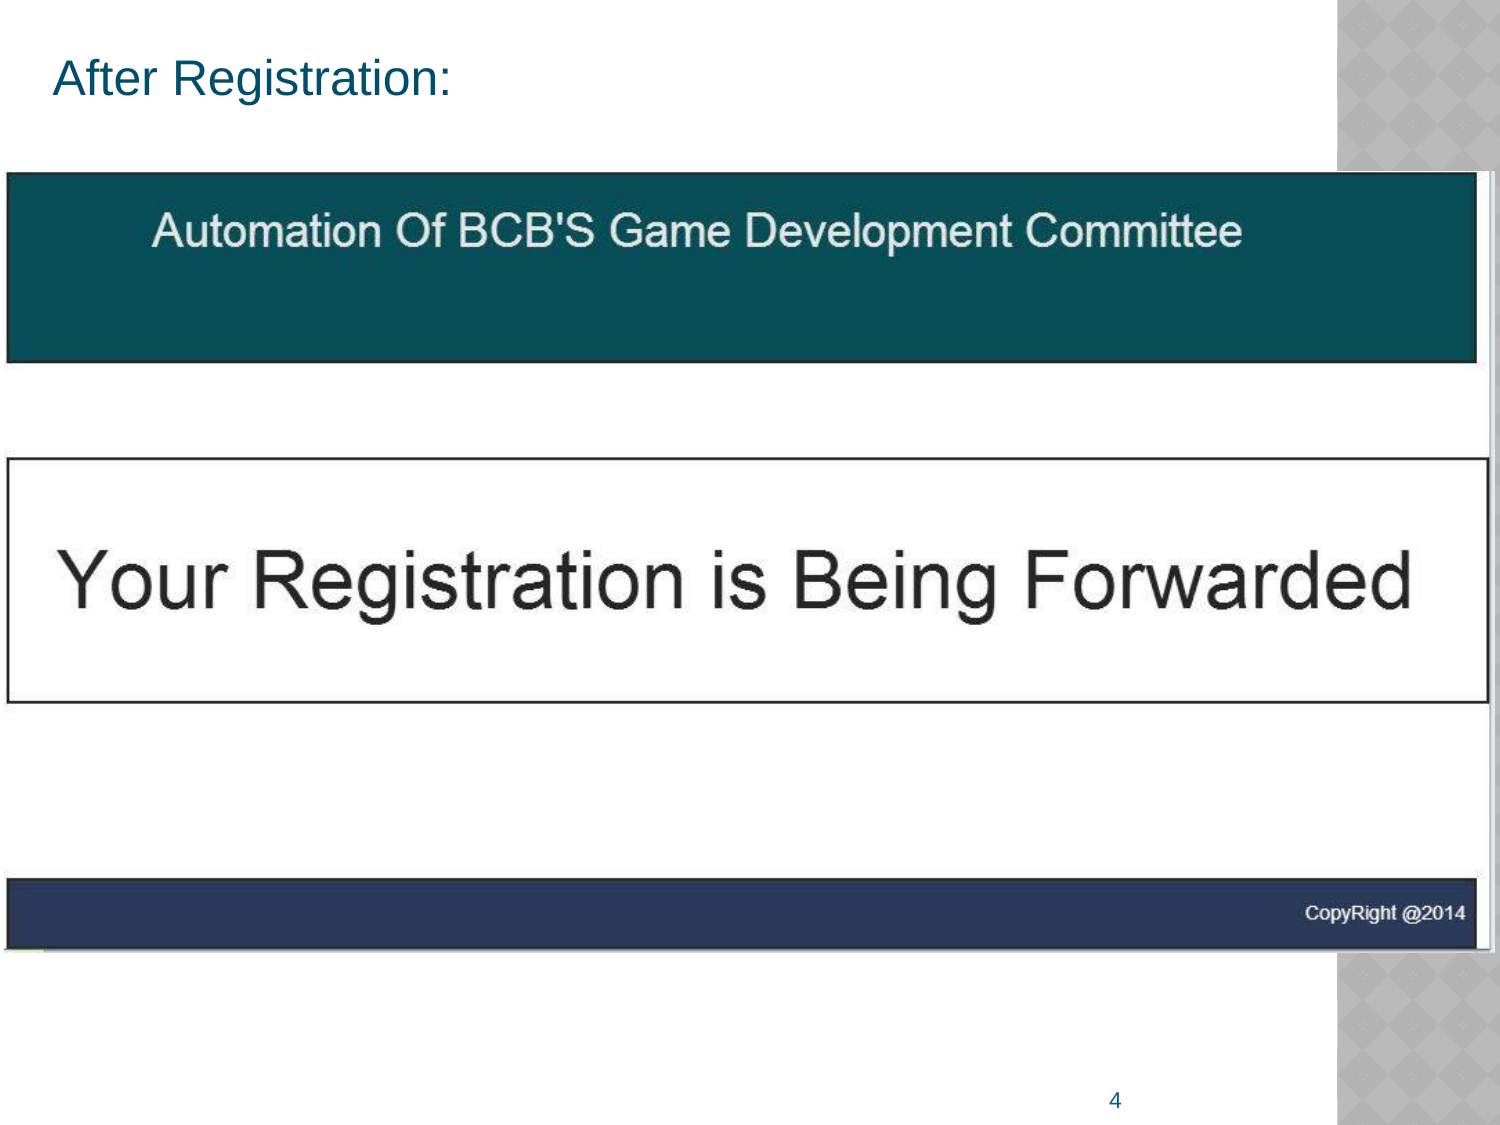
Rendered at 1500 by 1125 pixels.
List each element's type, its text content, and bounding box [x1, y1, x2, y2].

slide_number 4 [1025, 1075, 1122, 1113]
text_box After Registration: [37, 37, 825, 113]
picture [4, 171, 1496, 954]
